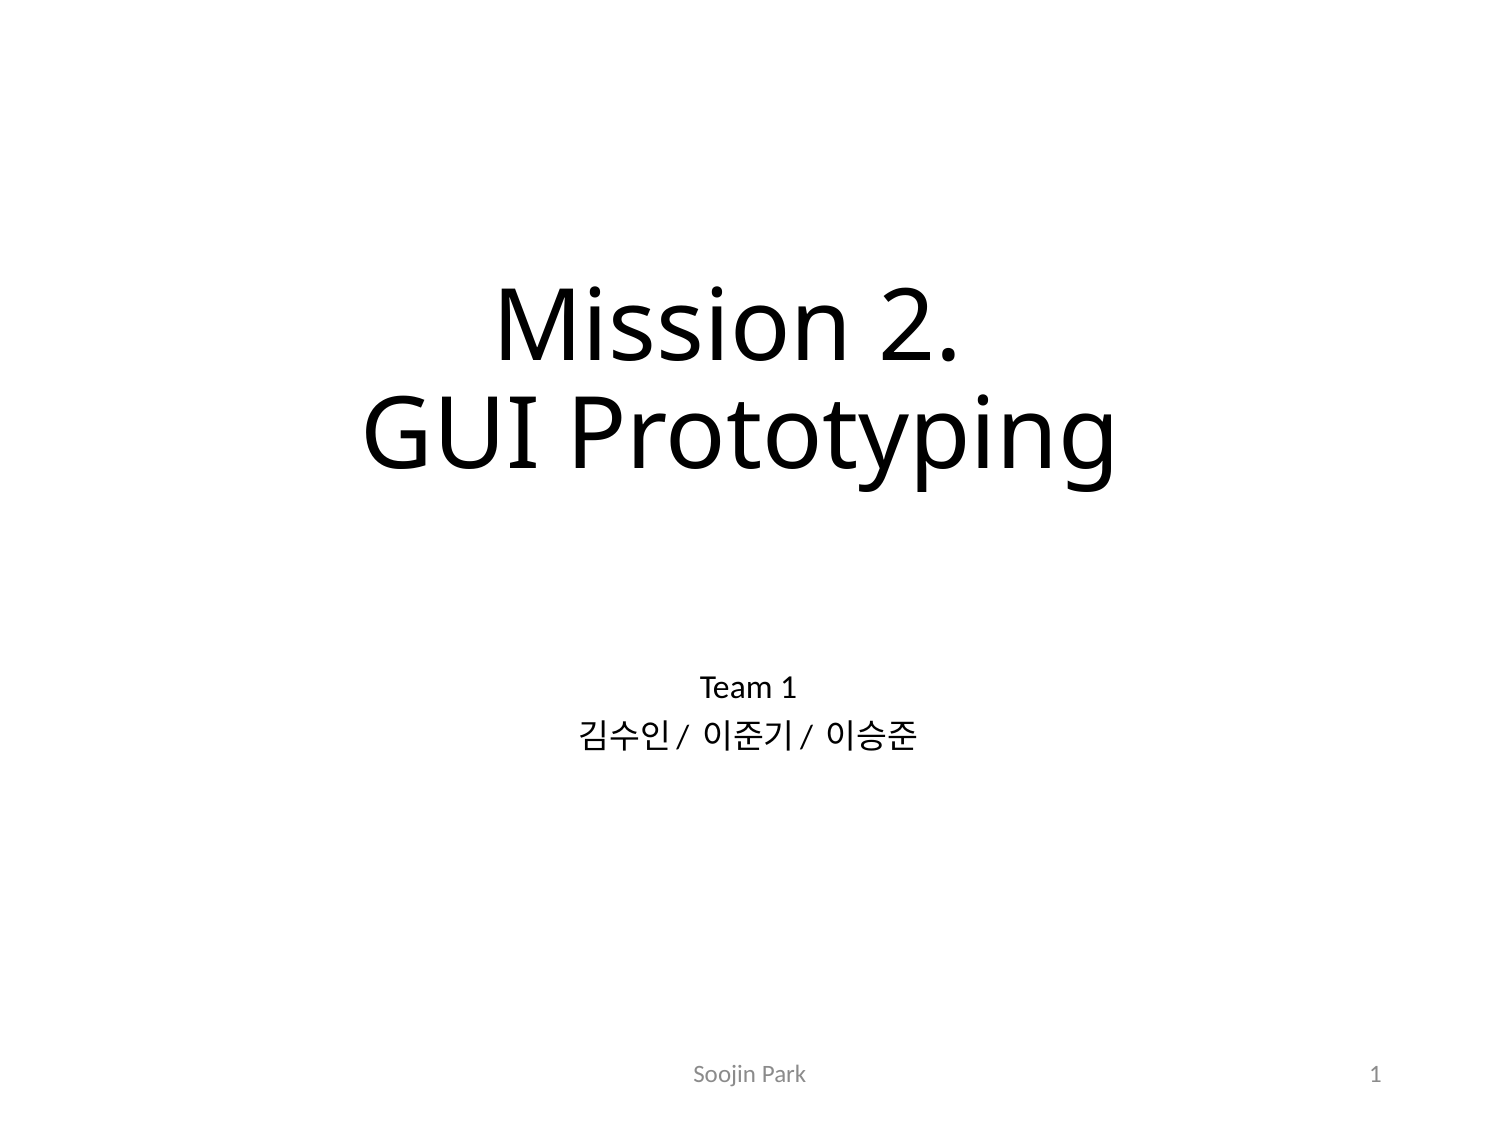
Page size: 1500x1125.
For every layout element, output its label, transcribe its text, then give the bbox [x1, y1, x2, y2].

footer Soojin Park [496, 1042, 1004, 1103]
title Mission 2. GUI Prototyping [103, 241, 1379, 523]
slide_number 1 [1059, 1042, 1397, 1103]
subtitle Team 1 김수인/ 이준기/ 이승준 [185, 662, 1311, 764]
